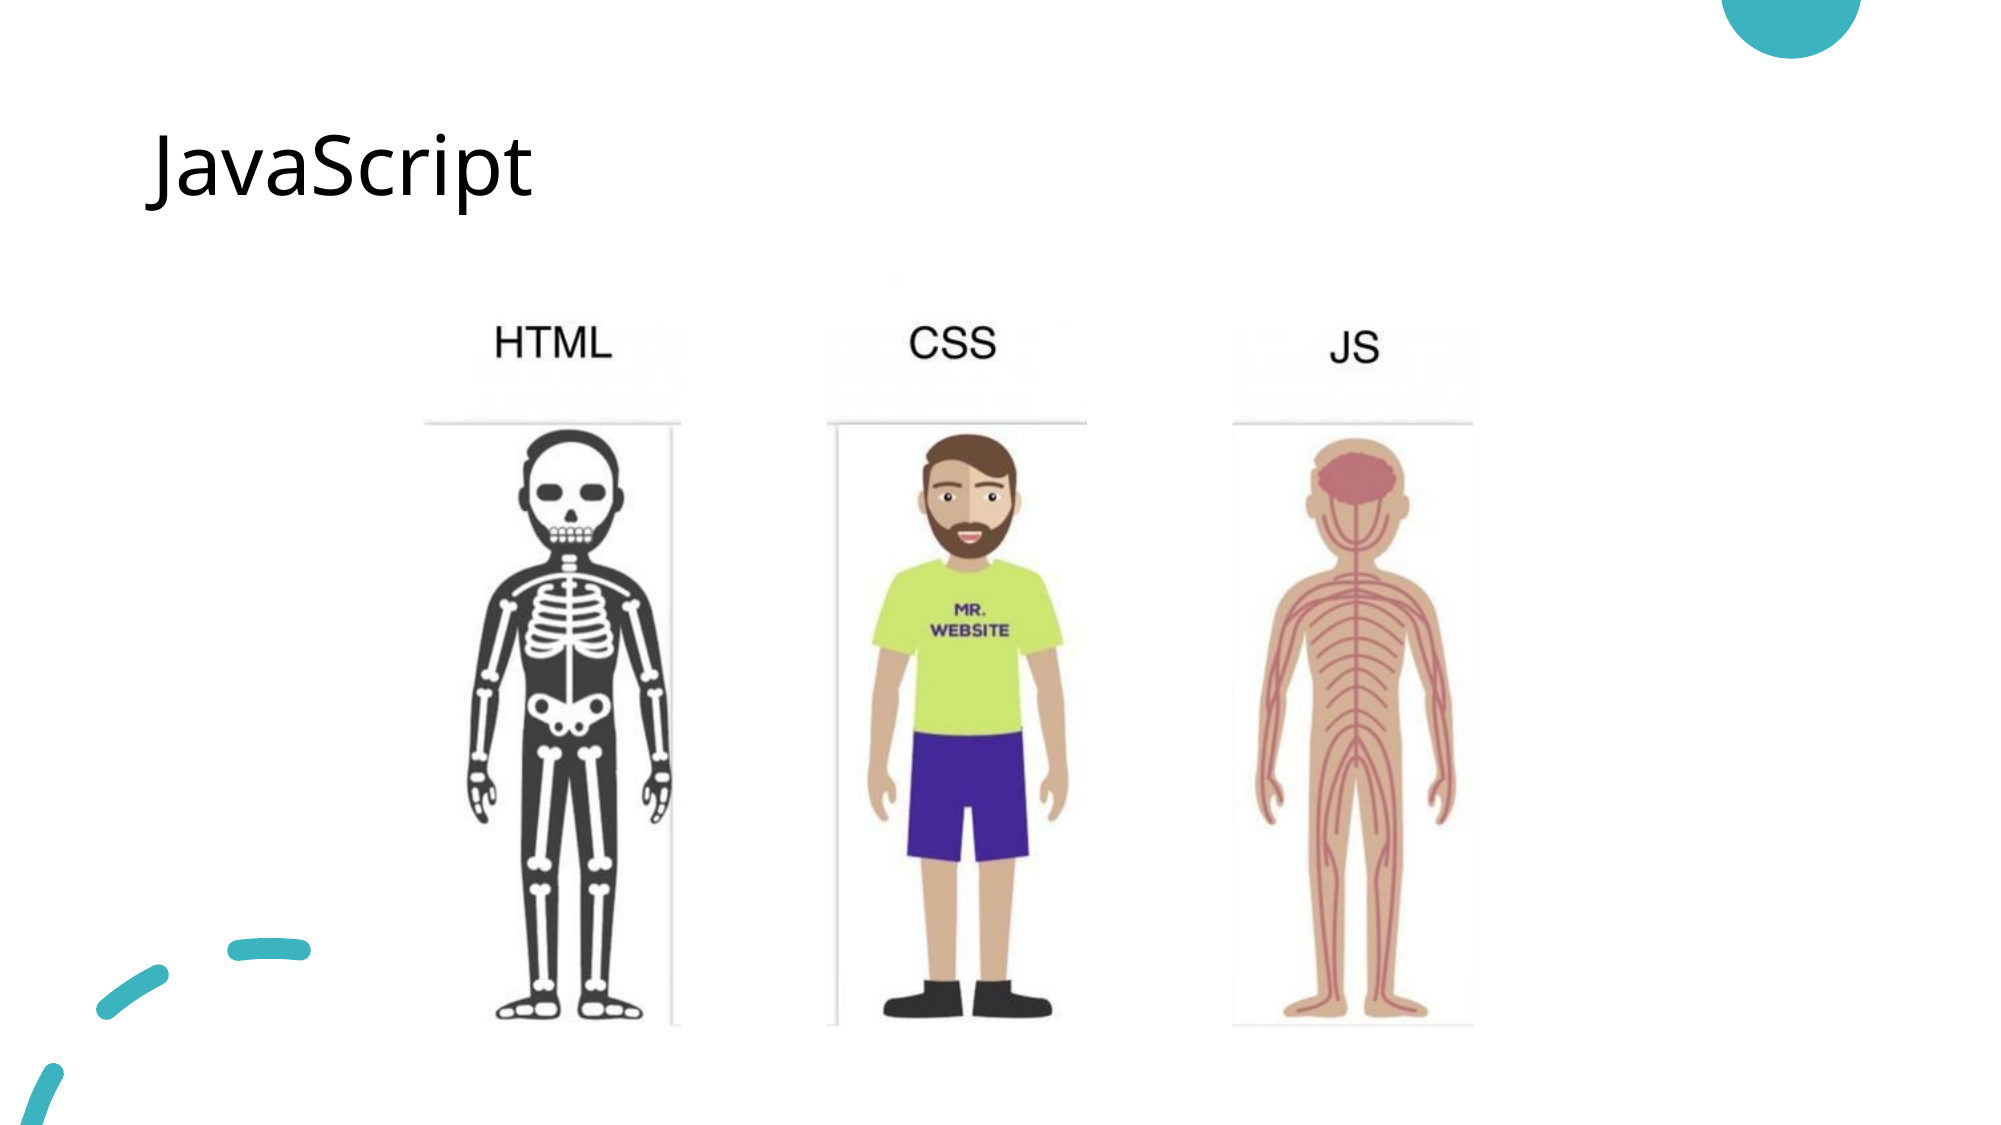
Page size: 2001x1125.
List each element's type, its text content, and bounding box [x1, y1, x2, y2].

picture [421, 277, 682, 1028]
title JavaScript [137, 59, 1863, 278]
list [826, 277, 1087, 1028]
picture [1232, 277, 1474, 1028]
